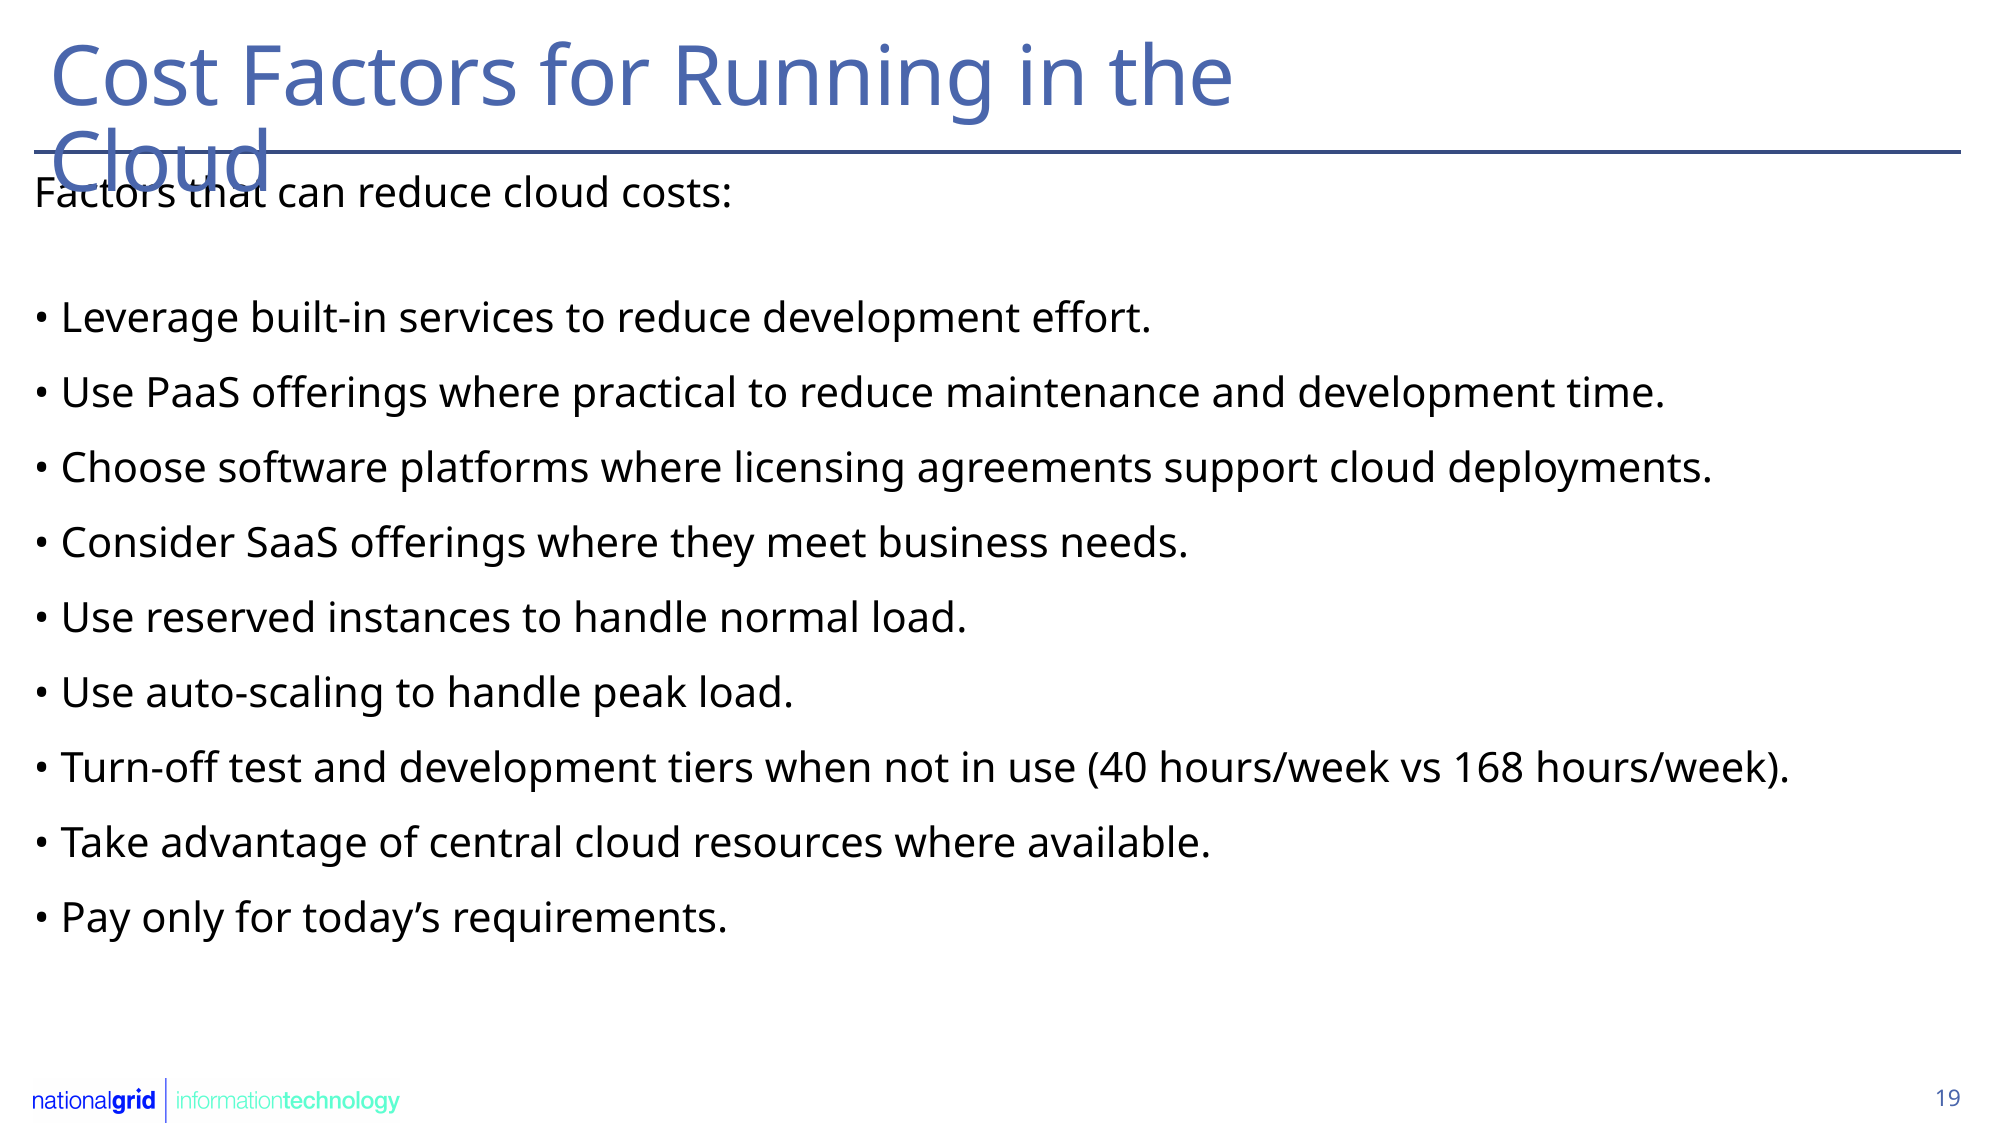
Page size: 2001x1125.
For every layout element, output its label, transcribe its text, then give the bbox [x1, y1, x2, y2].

text_box Factors that can reduce cloud costs: • Leverage built-in services to reduce development effort. • Use PaaS offerings where practical to reduce maintenance and development time. • Choose software platforms where licensing agreements support cloud deployments. • Consider SaaS offerings where they meet business needs. • Use reserved instances to handle normal load. • Use auto-scaling to handle peak load. • Turn-off test and development tiers when not in use (40 hours/week vs 168 hours/week). • Take advantage of central cloud resources where available. • Pay only for today’s requirements. [19, 158, 1947, 999]
picture [33, 1078, 400, 1123]
text_box Cost Factors for Running in the Cloud [34, 29, 1424, 132]
